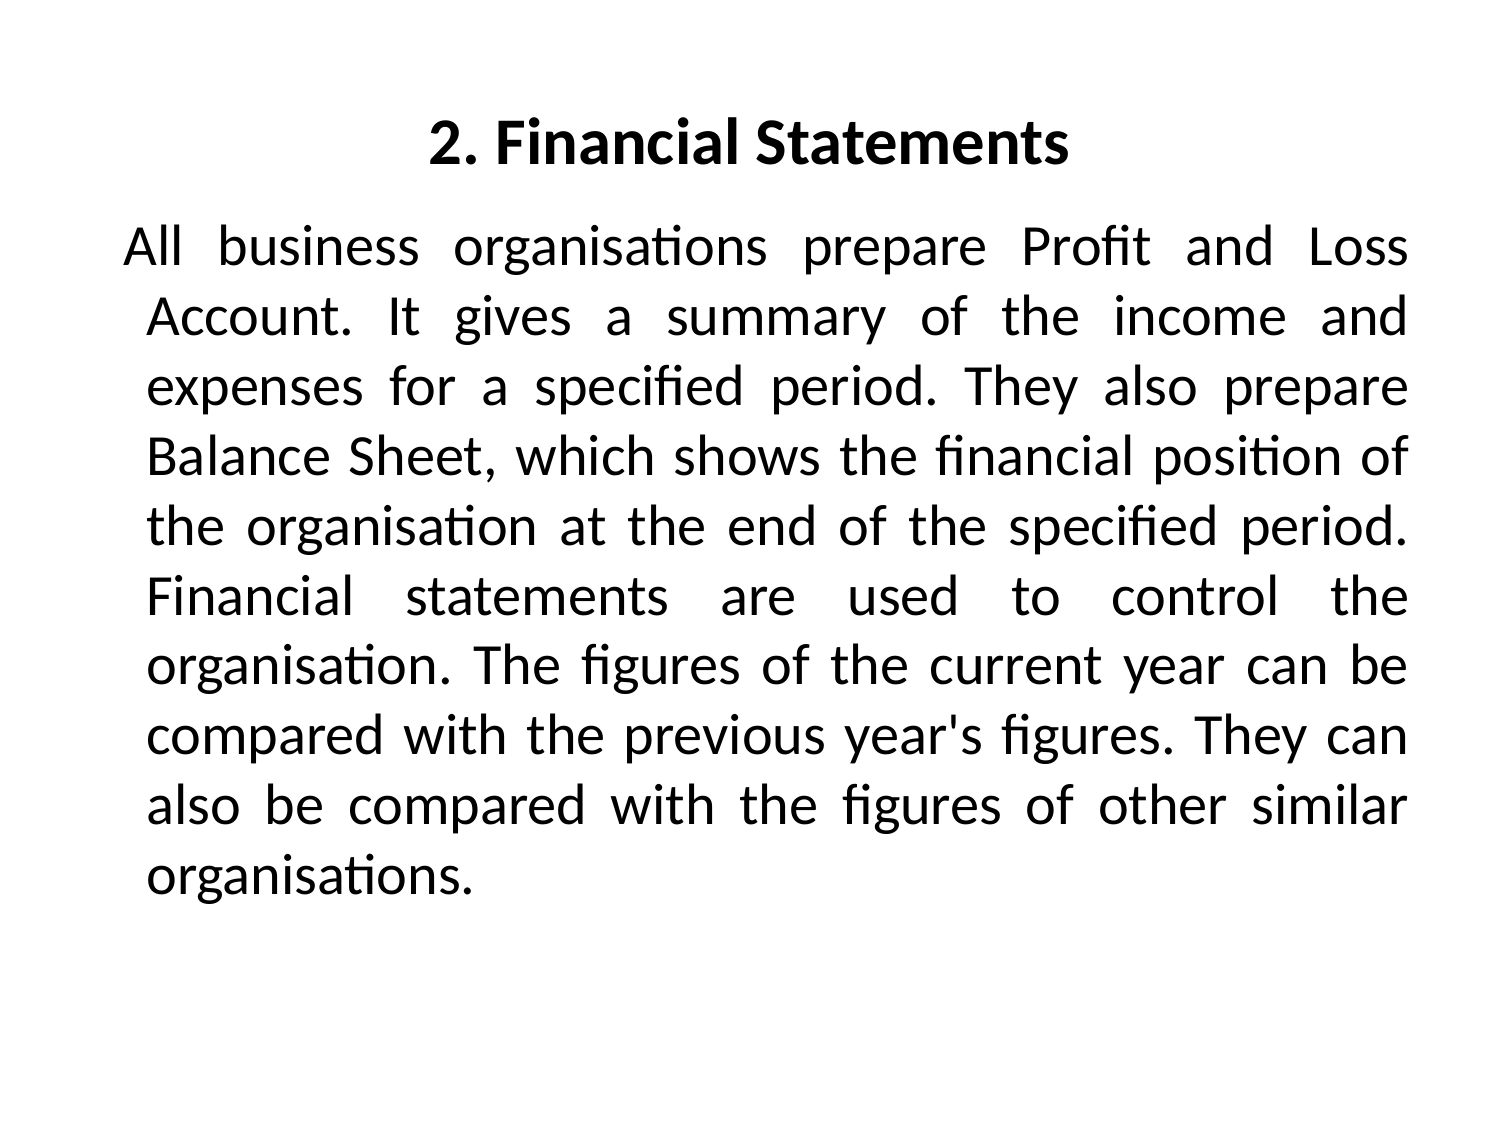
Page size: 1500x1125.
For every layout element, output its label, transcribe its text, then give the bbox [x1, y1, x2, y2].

title 2. Financial Statements [75, 62, 1425, 200]
list All business organisations prepare Profit and Loss Account. It gives a summary of the income and expenses for a specified period. They also prepare Balance Sheet, which shows the financial position of the organisation at the end of the specified period. Financial statements are used to control the organisation. The figures of the current year can be compared with the previous year's figures. They can also be compared with the figures of other similar organisations. [75, 200, 1425, 1075]
